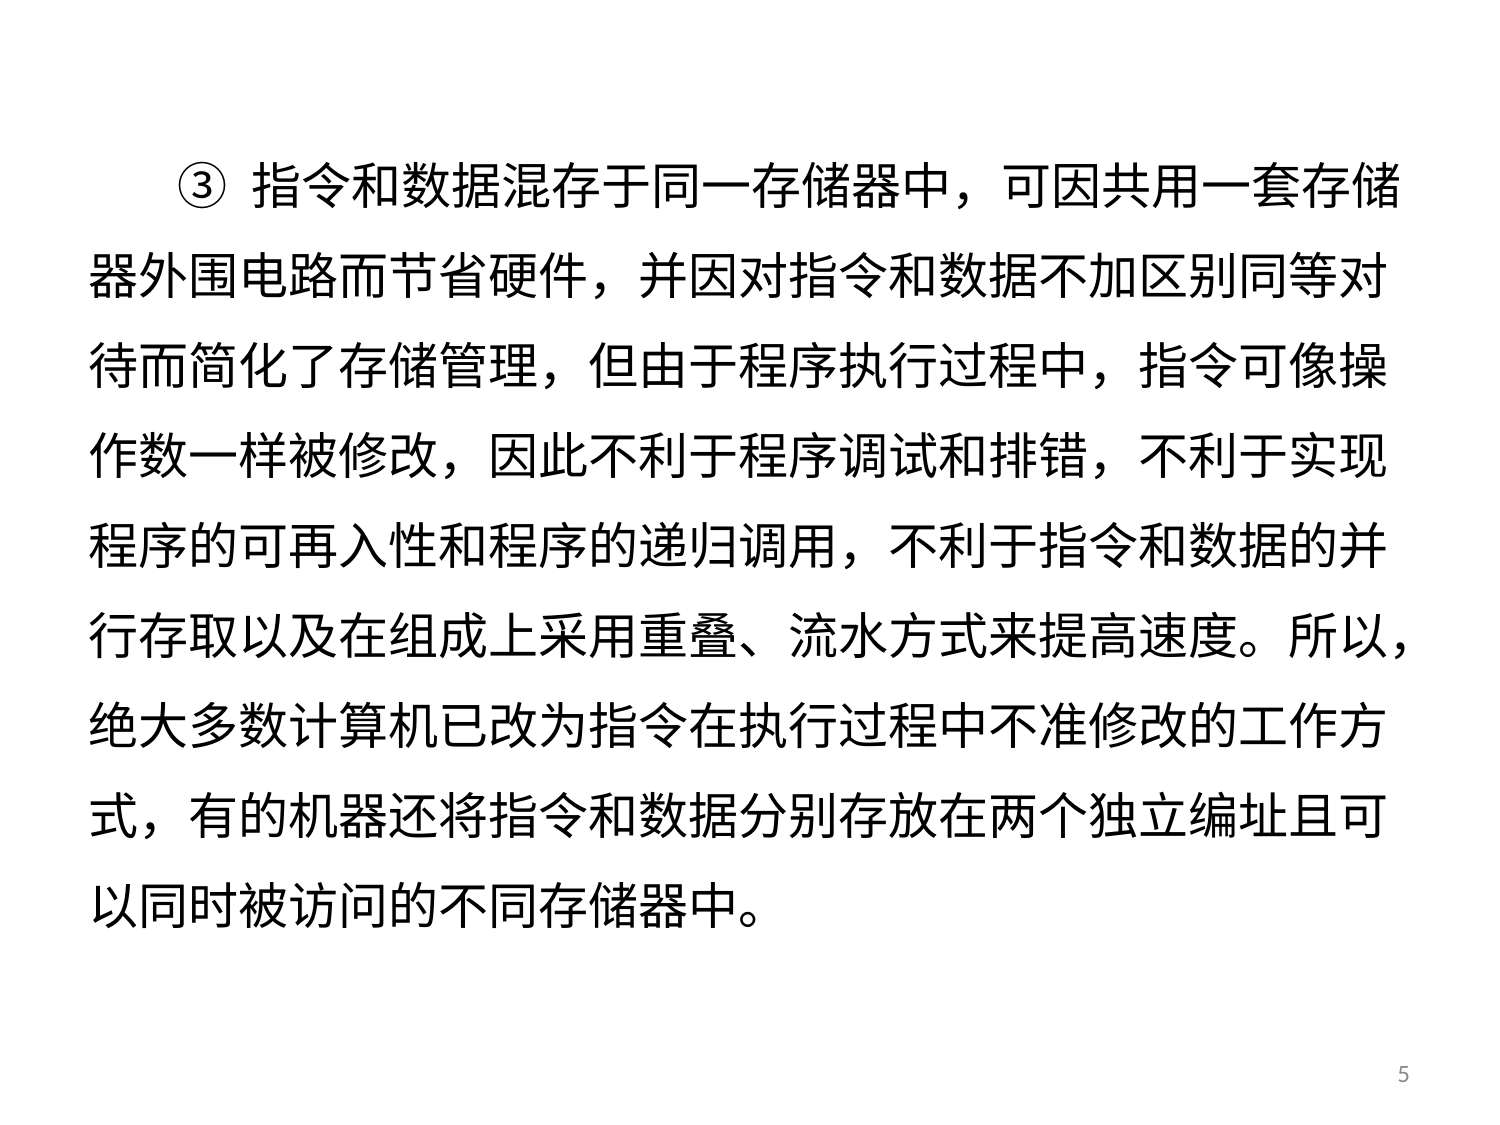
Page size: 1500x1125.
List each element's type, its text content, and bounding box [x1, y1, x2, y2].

text_box ③ 指令和数据混存于同一存储器中，可因共用一套存储器外围电路而节省硬件，并因对指令和数据不加区别同等对待而简化了存储管理，但由于程序执行过程中，指令可像操作数一样被修改，因此不利于程序调试和排错，不利于实现程序的可再入性和程序的递归调用，不利于指令和数据的并行存取以及在组成上采用重叠、流水方式来提高速度。所以，绝大多数计算机已改为指令在执行过程中不准修改的工作方式，有的机器还将指令和数据分别存放在两个独立编址且可以同时被访问的不同存储器中。 [73, 116, 1447, 942]
slide_number 5 [1074, 1042, 1425, 1103]
